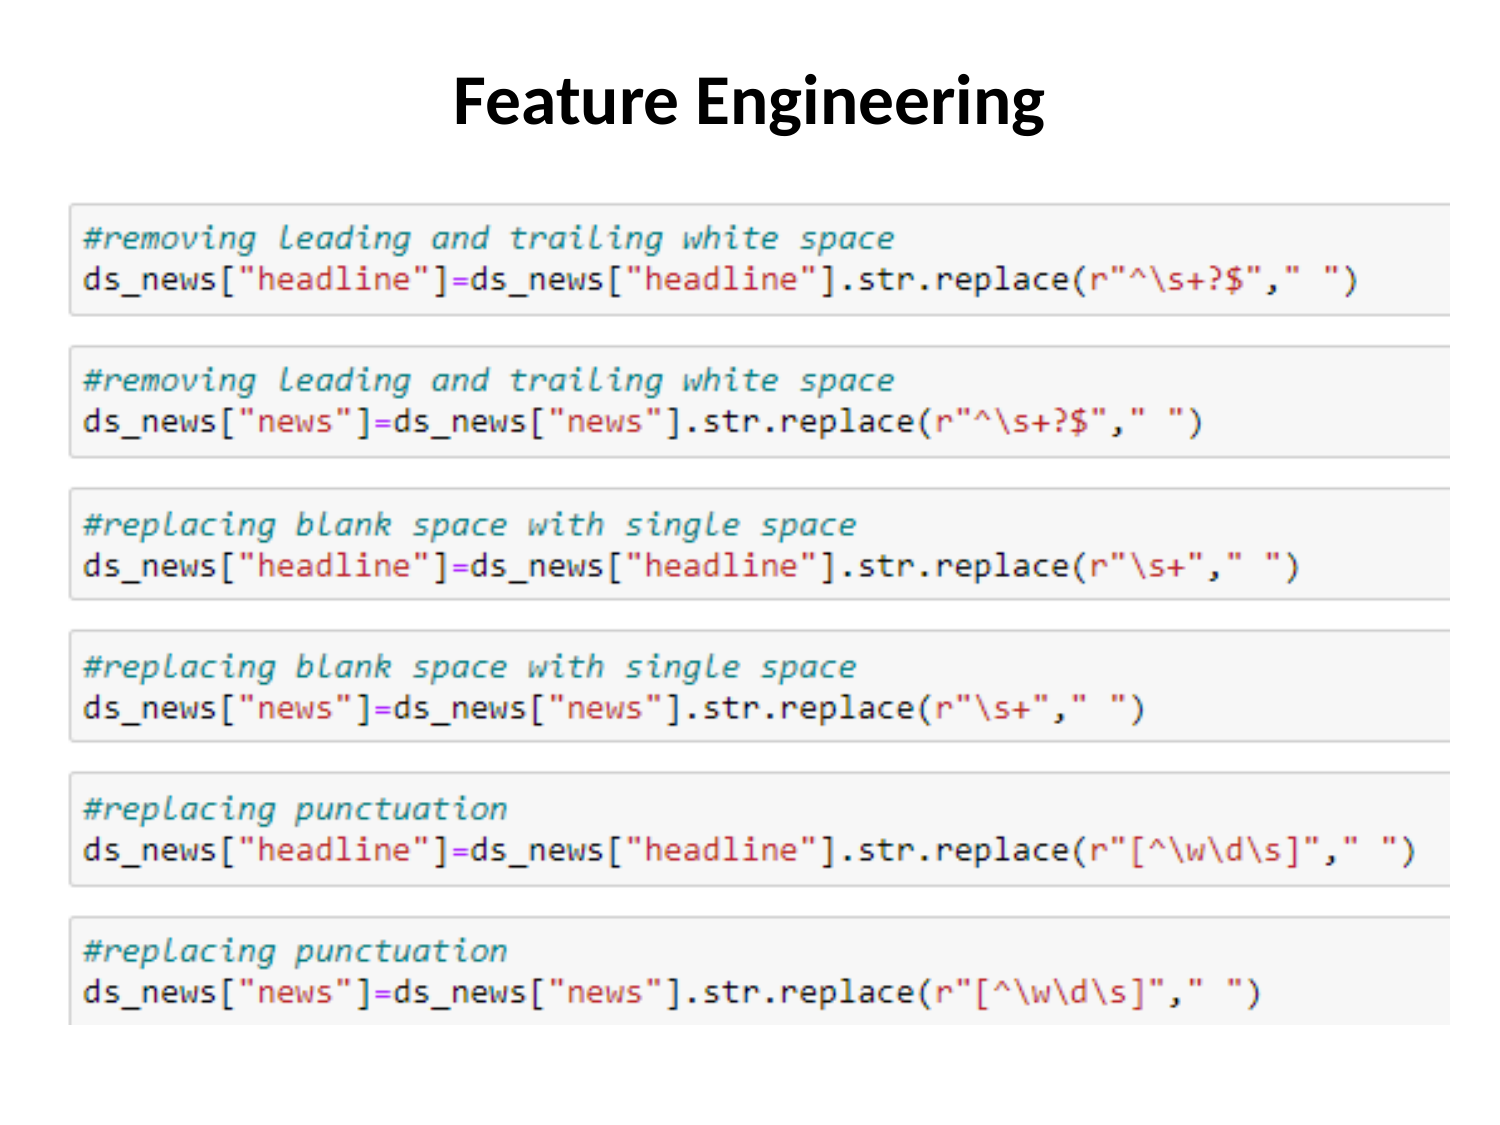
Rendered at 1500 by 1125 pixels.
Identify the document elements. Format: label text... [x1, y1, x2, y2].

picture [62, 199, 1451, 1026]
title Feature Engineering [75, 45, 1425, 198]
